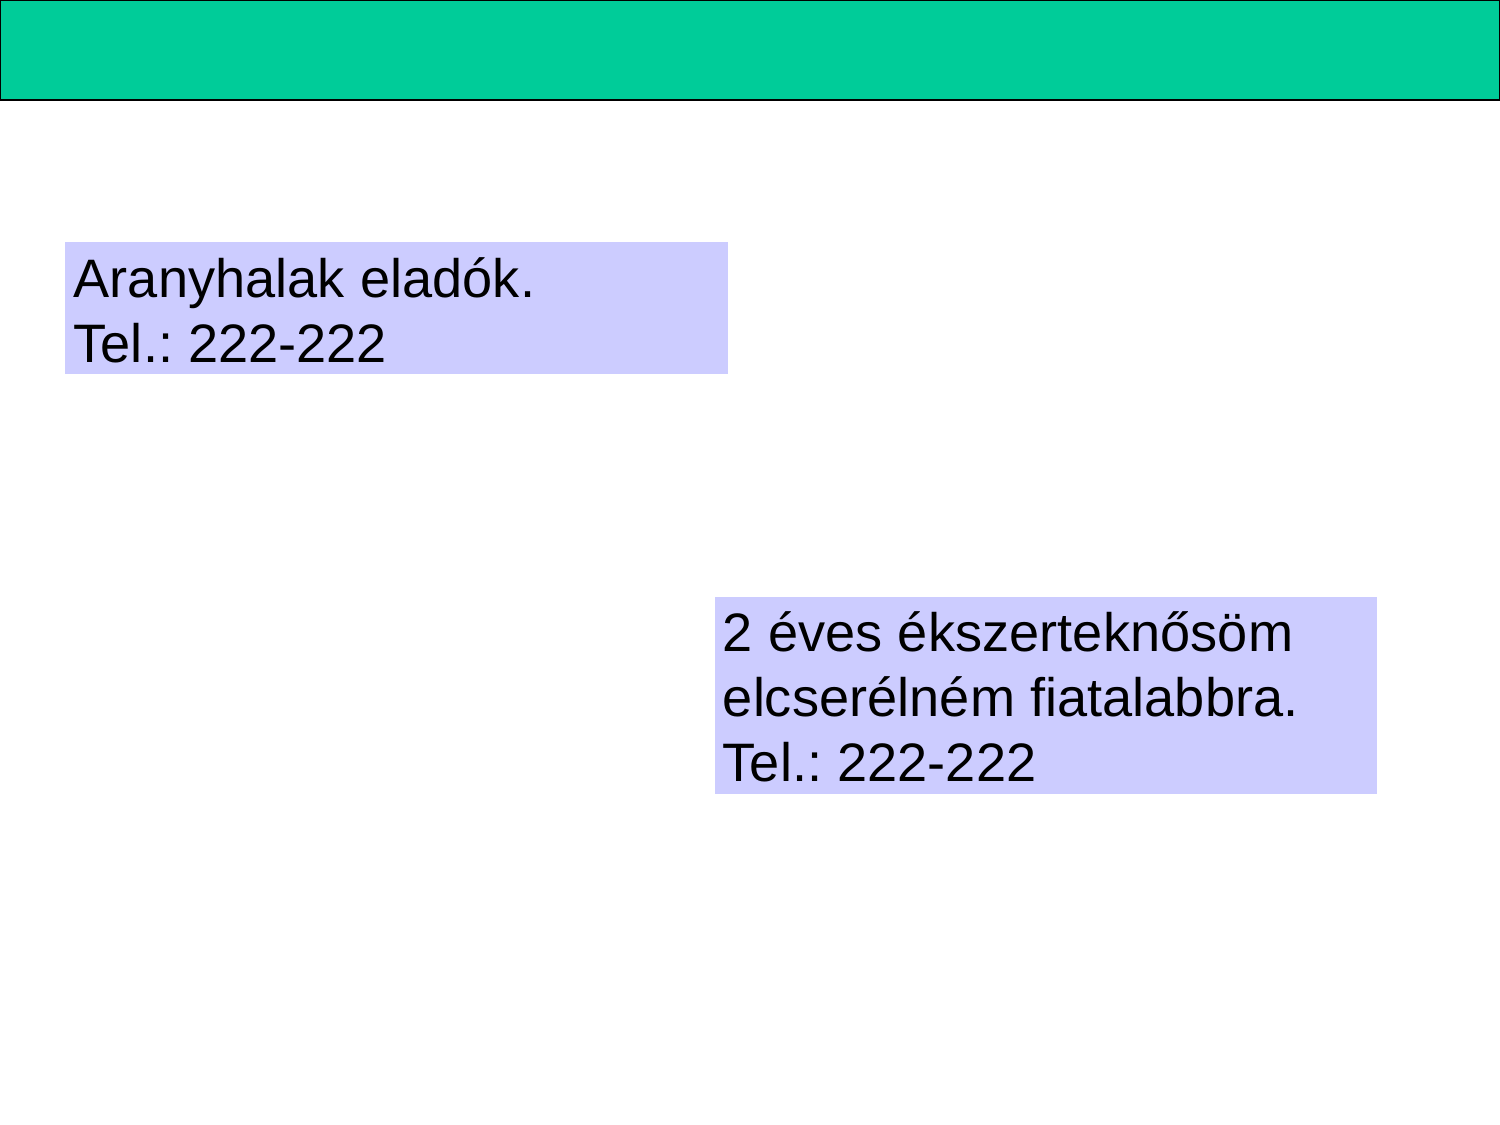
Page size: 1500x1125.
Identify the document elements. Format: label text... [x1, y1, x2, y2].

text_box Aranyhalak eladók. Tel.: 222-222 [58, 235, 734, 381]
text_box 2 éves ékszerteknősöm elcserélném fiatalabbra. Tel.: 222-222 [708, 590, 1384, 800]
